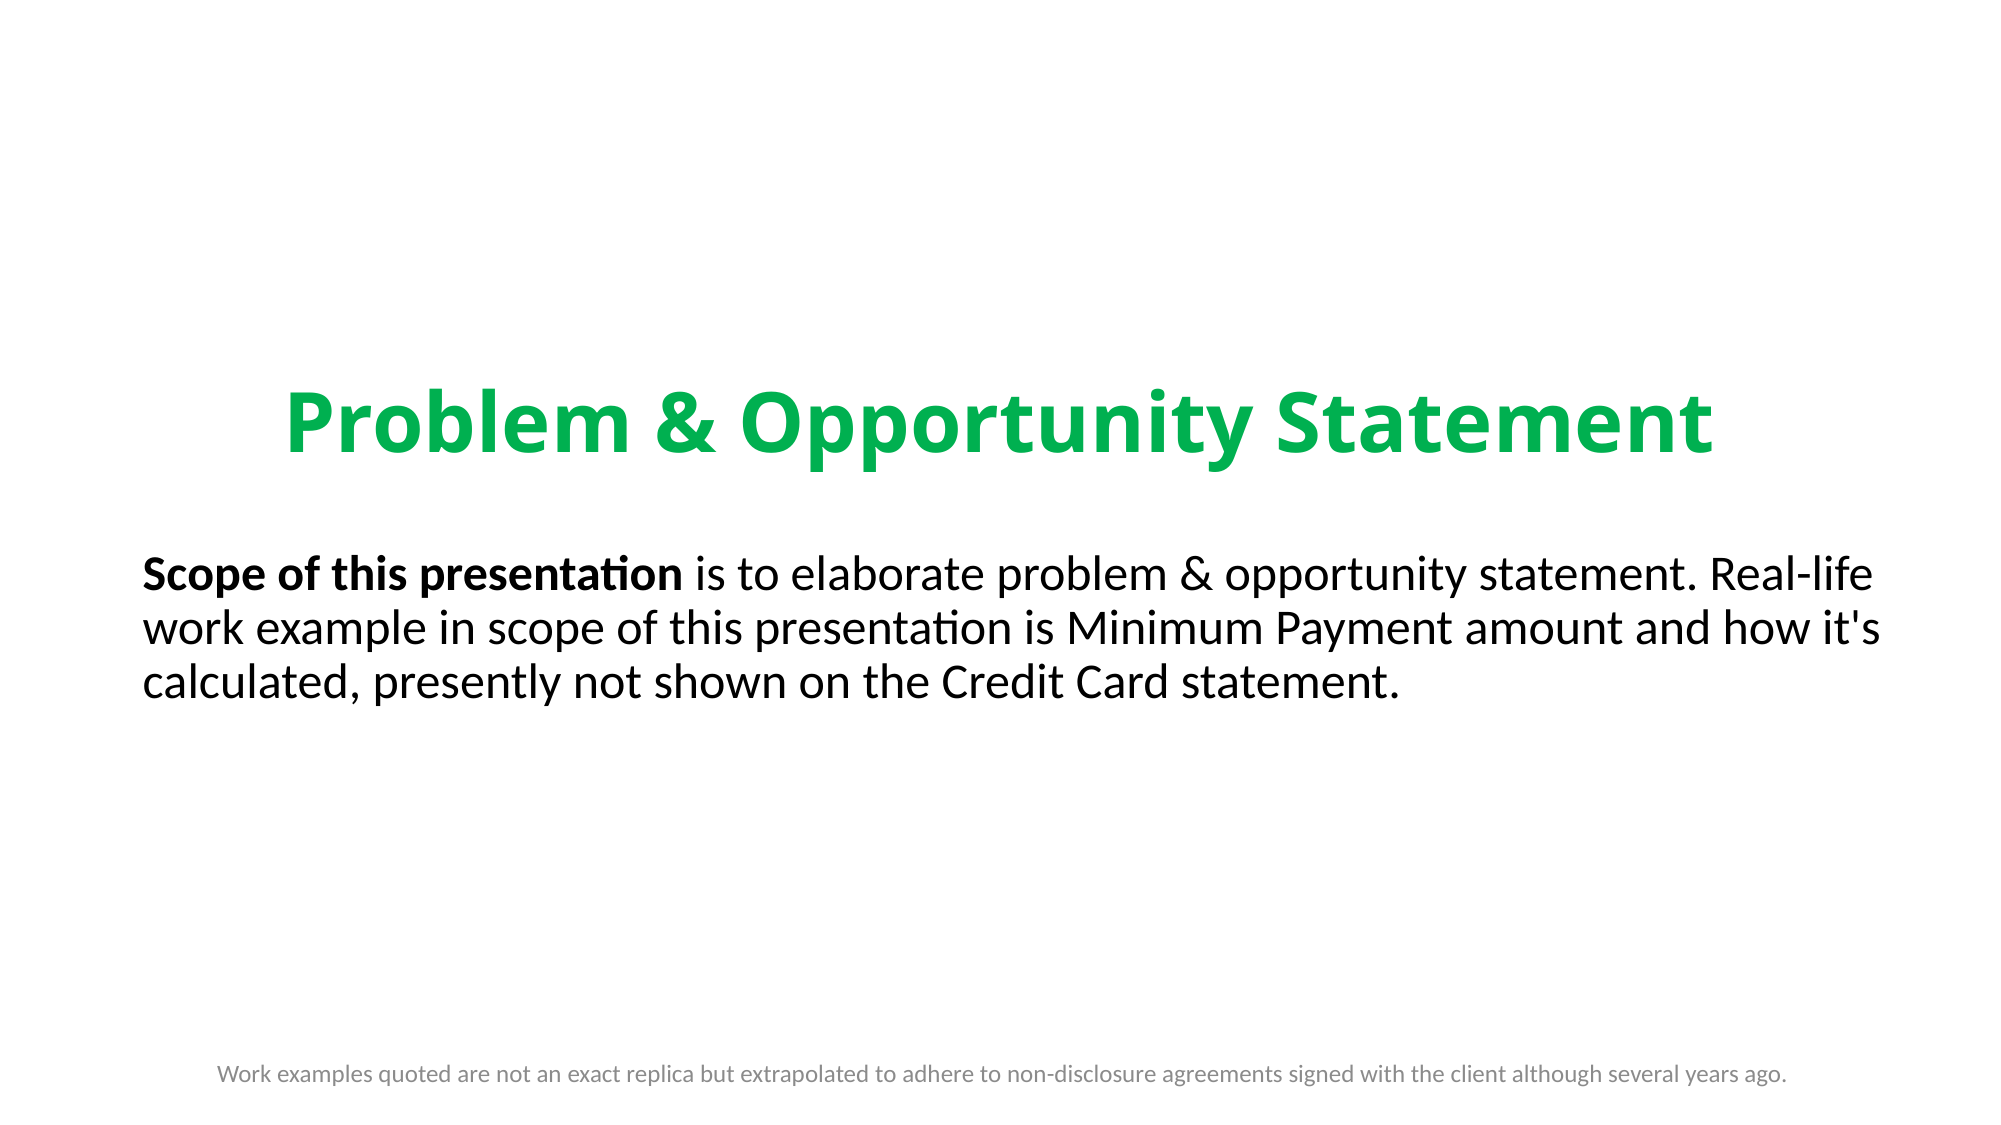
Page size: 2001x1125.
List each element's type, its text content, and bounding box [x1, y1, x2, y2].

title Problem & Opportunity Statement [249, 184, 1750, 479]
footer Work examples quoted are not an exact replica but extrapolated to adhere to non-disclosure agreements signed with the client although several years ago. [26, 1042, 1982, 1103]
subtitle Scope of this presentation is to elaborate problem & opportunity statement. Real-life work example in scope of this presentation is Minimum Payment amount and how it's calculated, presently not shown on the Credit Card statement. [127, 539, 1897, 863]
